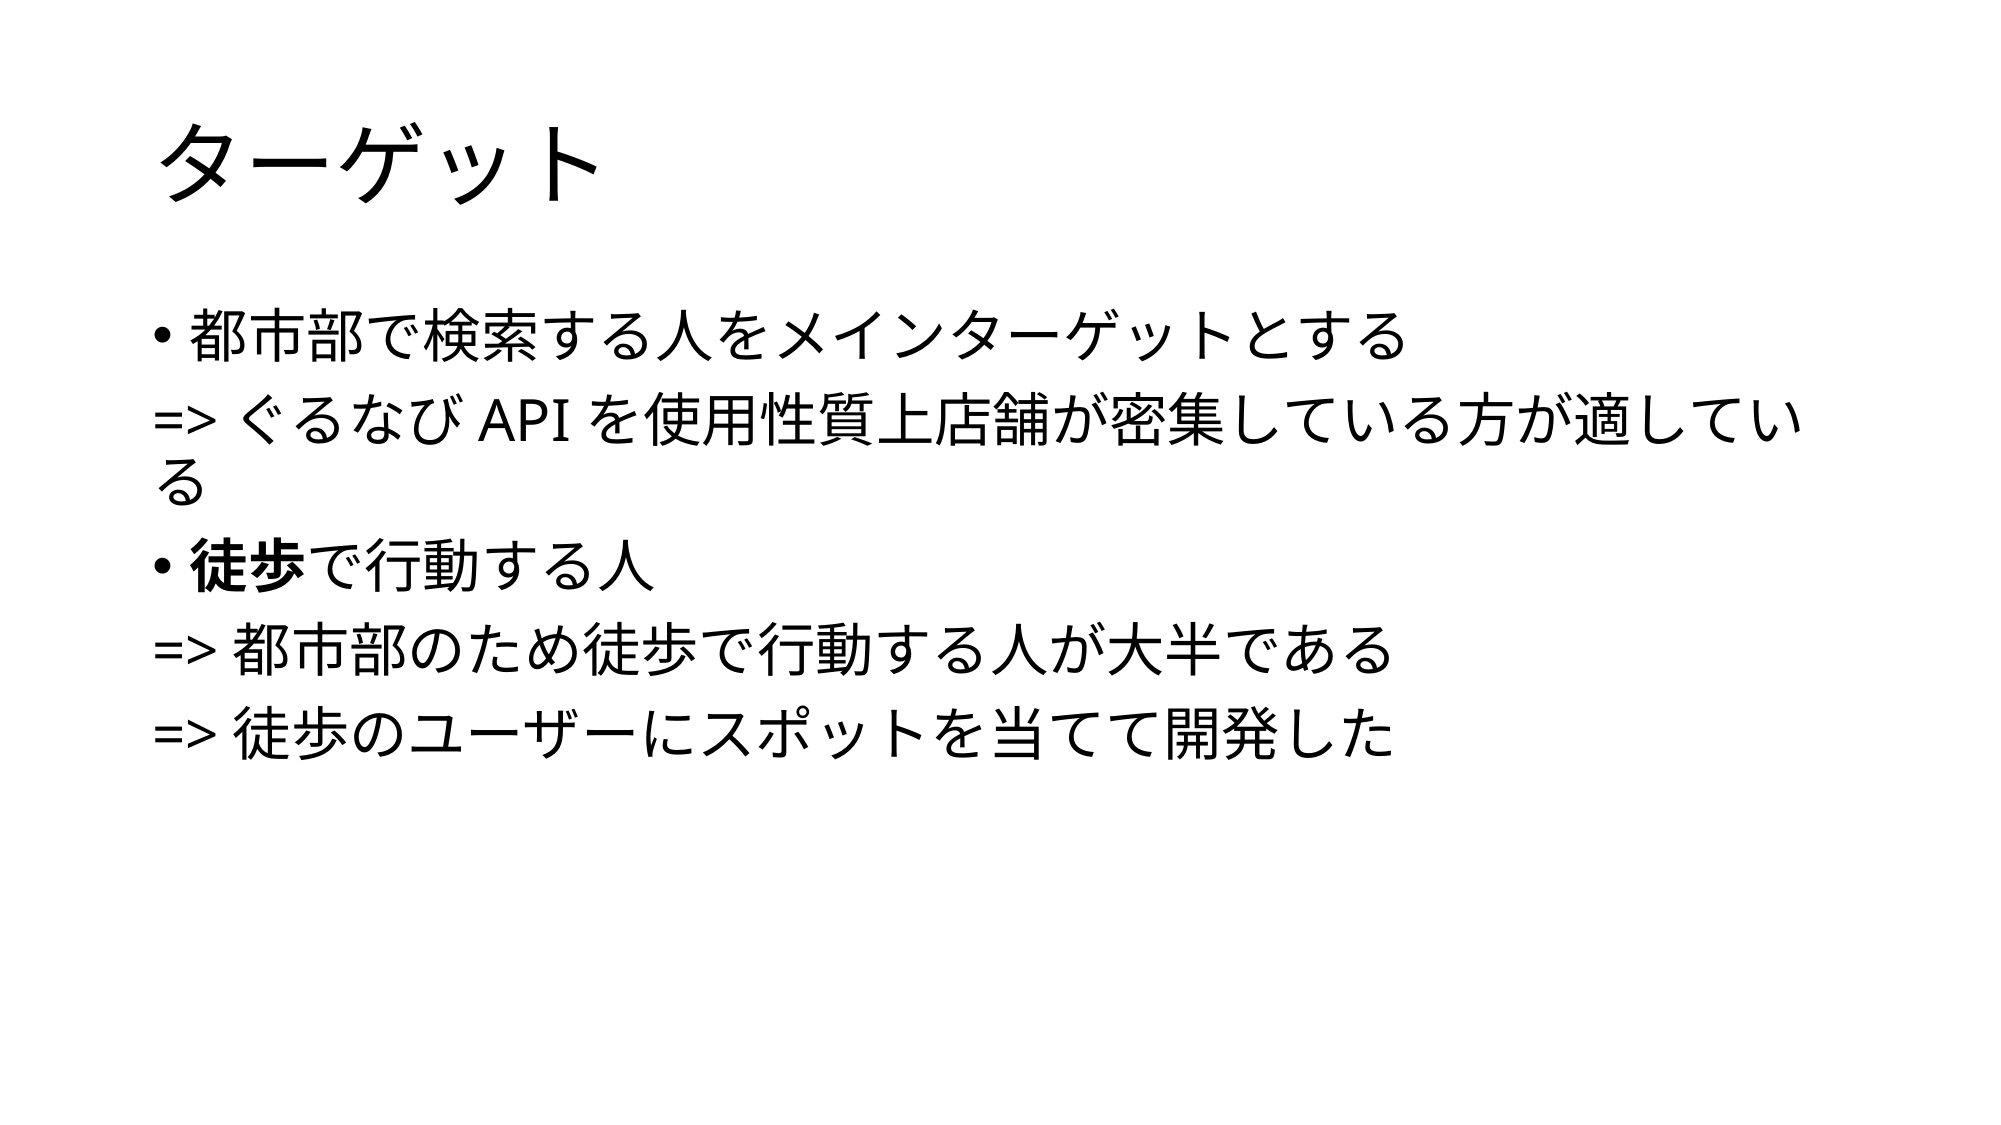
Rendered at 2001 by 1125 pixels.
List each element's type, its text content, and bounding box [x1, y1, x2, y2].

list 都市部で検索する人をメインターゲットとする =>ぐるなびAPIを使用性質上店舗が密集している方が適している 徒歩で行動する人 =>都市部のため徒歩で行動する人が大半である =>徒歩のユーザーにスポットを当てて開発した [137, 299, 1863, 1014]
title ターゲット [137, 59, 1863, 278]
